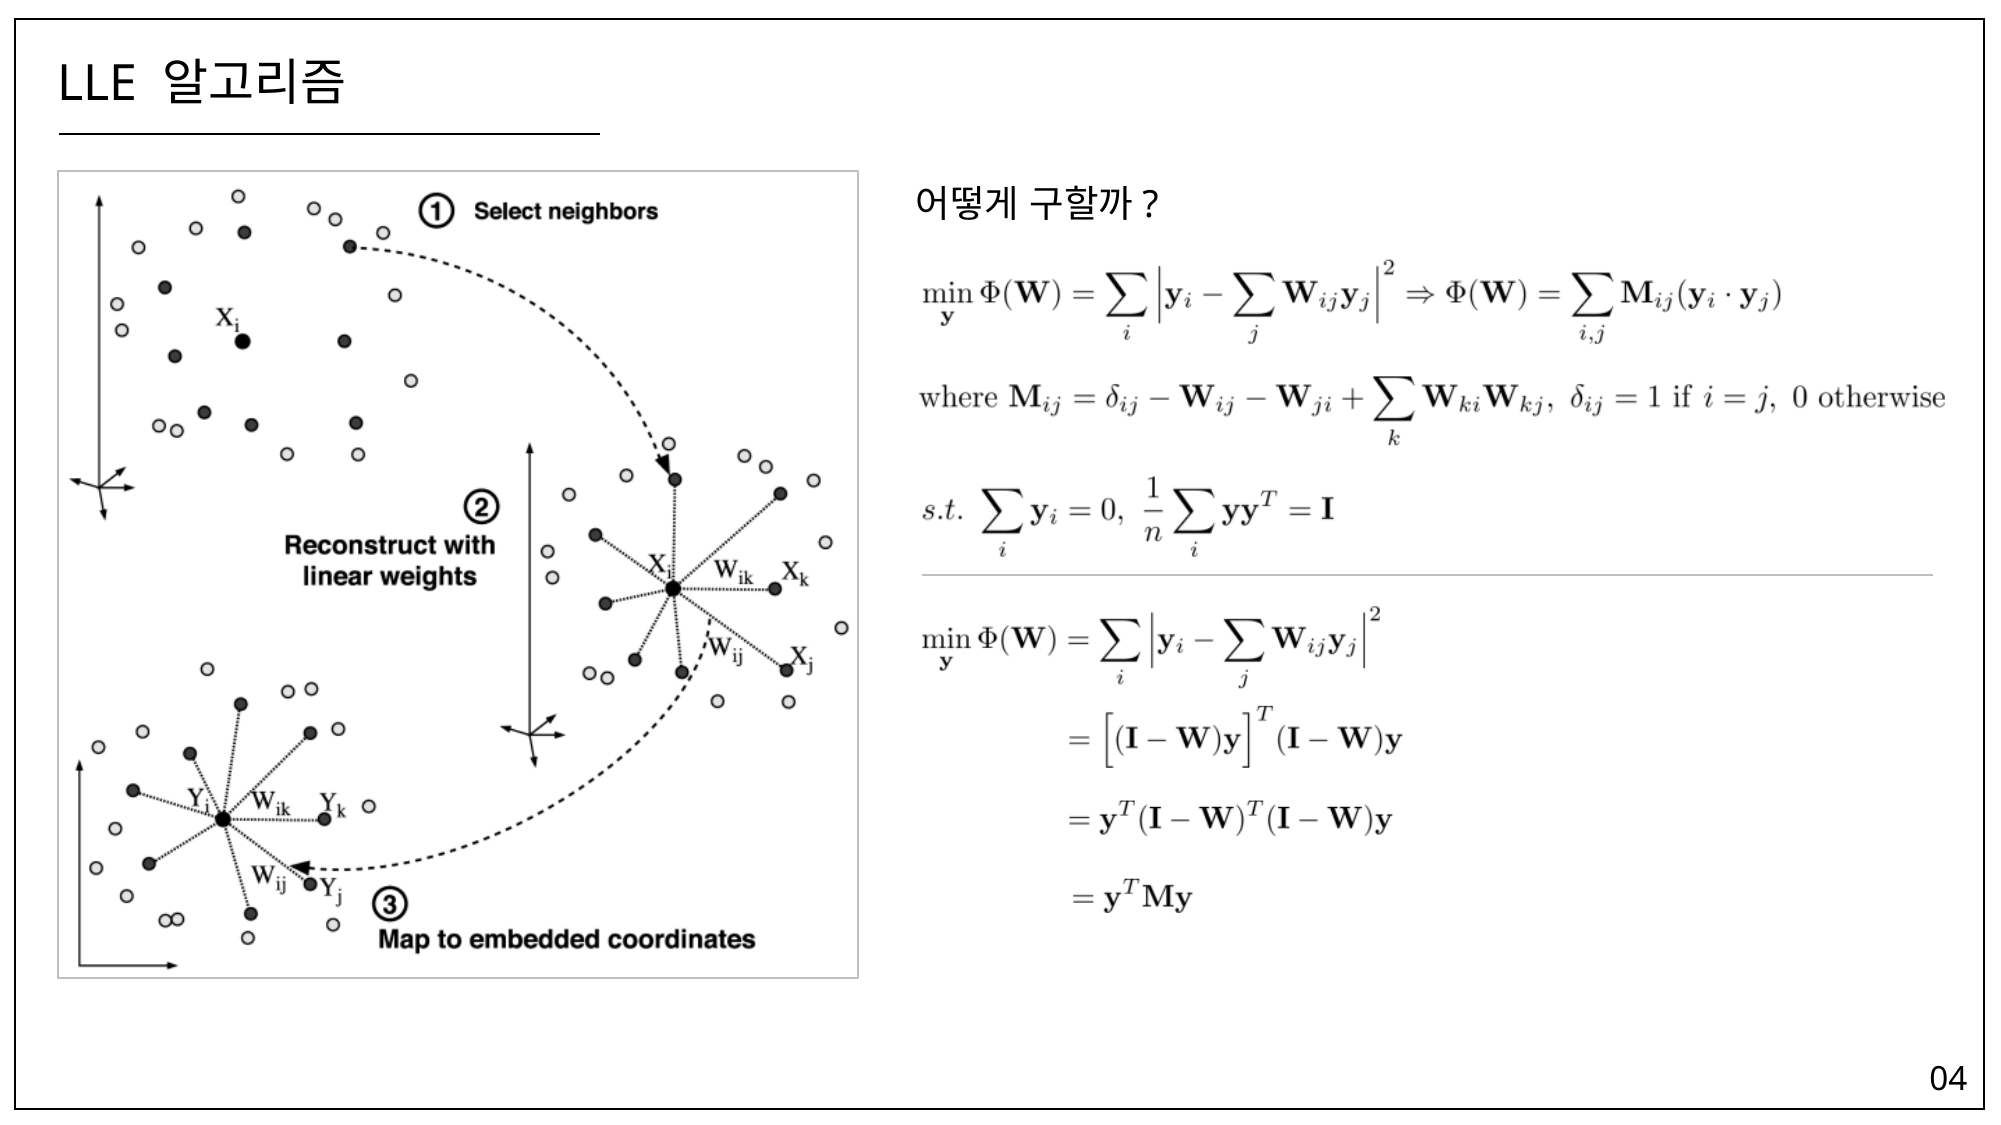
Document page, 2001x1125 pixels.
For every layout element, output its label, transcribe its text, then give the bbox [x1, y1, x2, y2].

text_box 04 [1912, 1050, 1985, 1105]
picture [900, 590, 1434, 942]
picture [59, 172, 857, 977]
text_box [14, 18, 1985, 1110]
picture [901, 252, 1954, 575]
